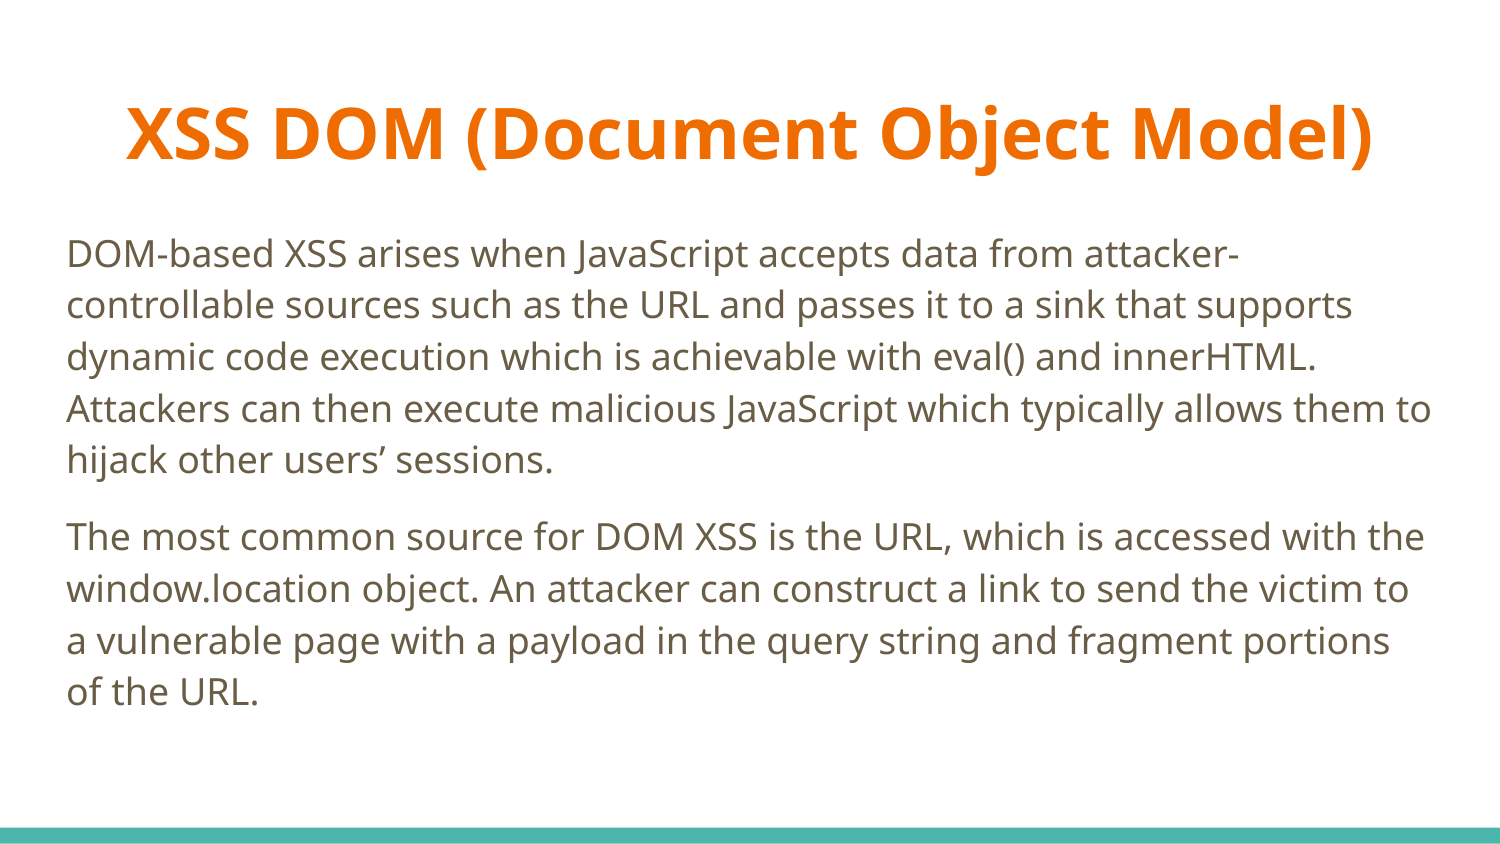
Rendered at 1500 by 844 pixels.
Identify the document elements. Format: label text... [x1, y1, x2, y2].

title XSS DOM (Document Object Model) [51, 72, 1449, 189]
list DOM-based XSS arises when JavaScript accepts data from attacker-controllable sources such as the URL and passes it to a sink that supports dynamic code execution which is achievable with eval() and innerHTML. Attackers can then execute malicious JavaScript which typically allows them to hijack other users’ sessions. The most common source for DOM XSS is the URL, which is accessed with the window.location object. An attacker can construct a link to send the victim to a vulnerable page with a payload in the query string and fragment portions of the URL. [51, 207, 1449, 750]
